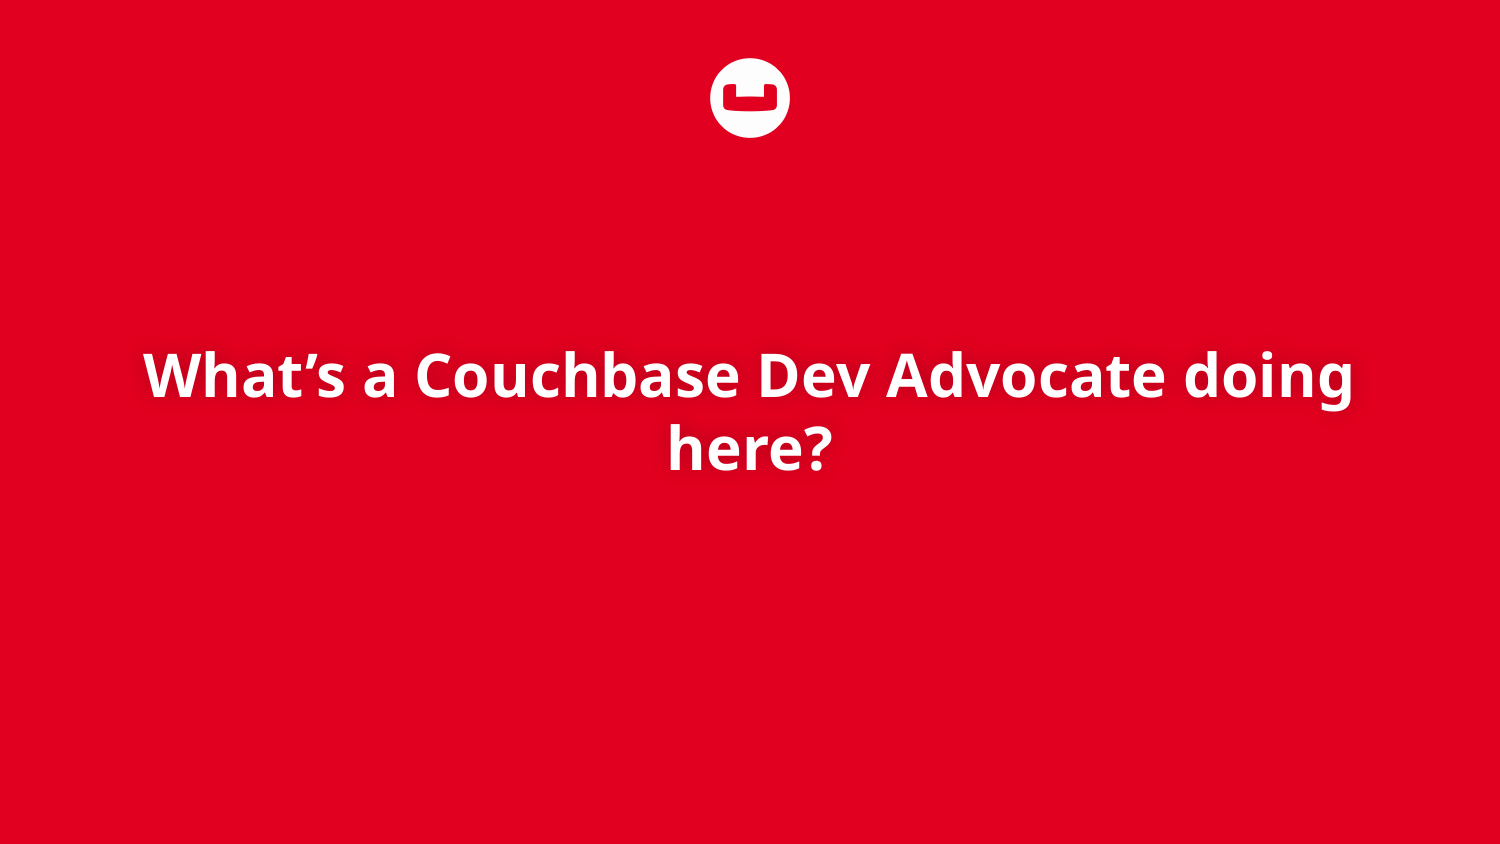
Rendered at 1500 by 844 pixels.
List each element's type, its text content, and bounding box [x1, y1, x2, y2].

title What’s a Couchbase Dev Advocate doing here? [112, 308, 1388, 490]
picture [709, 57, 791, 139]
